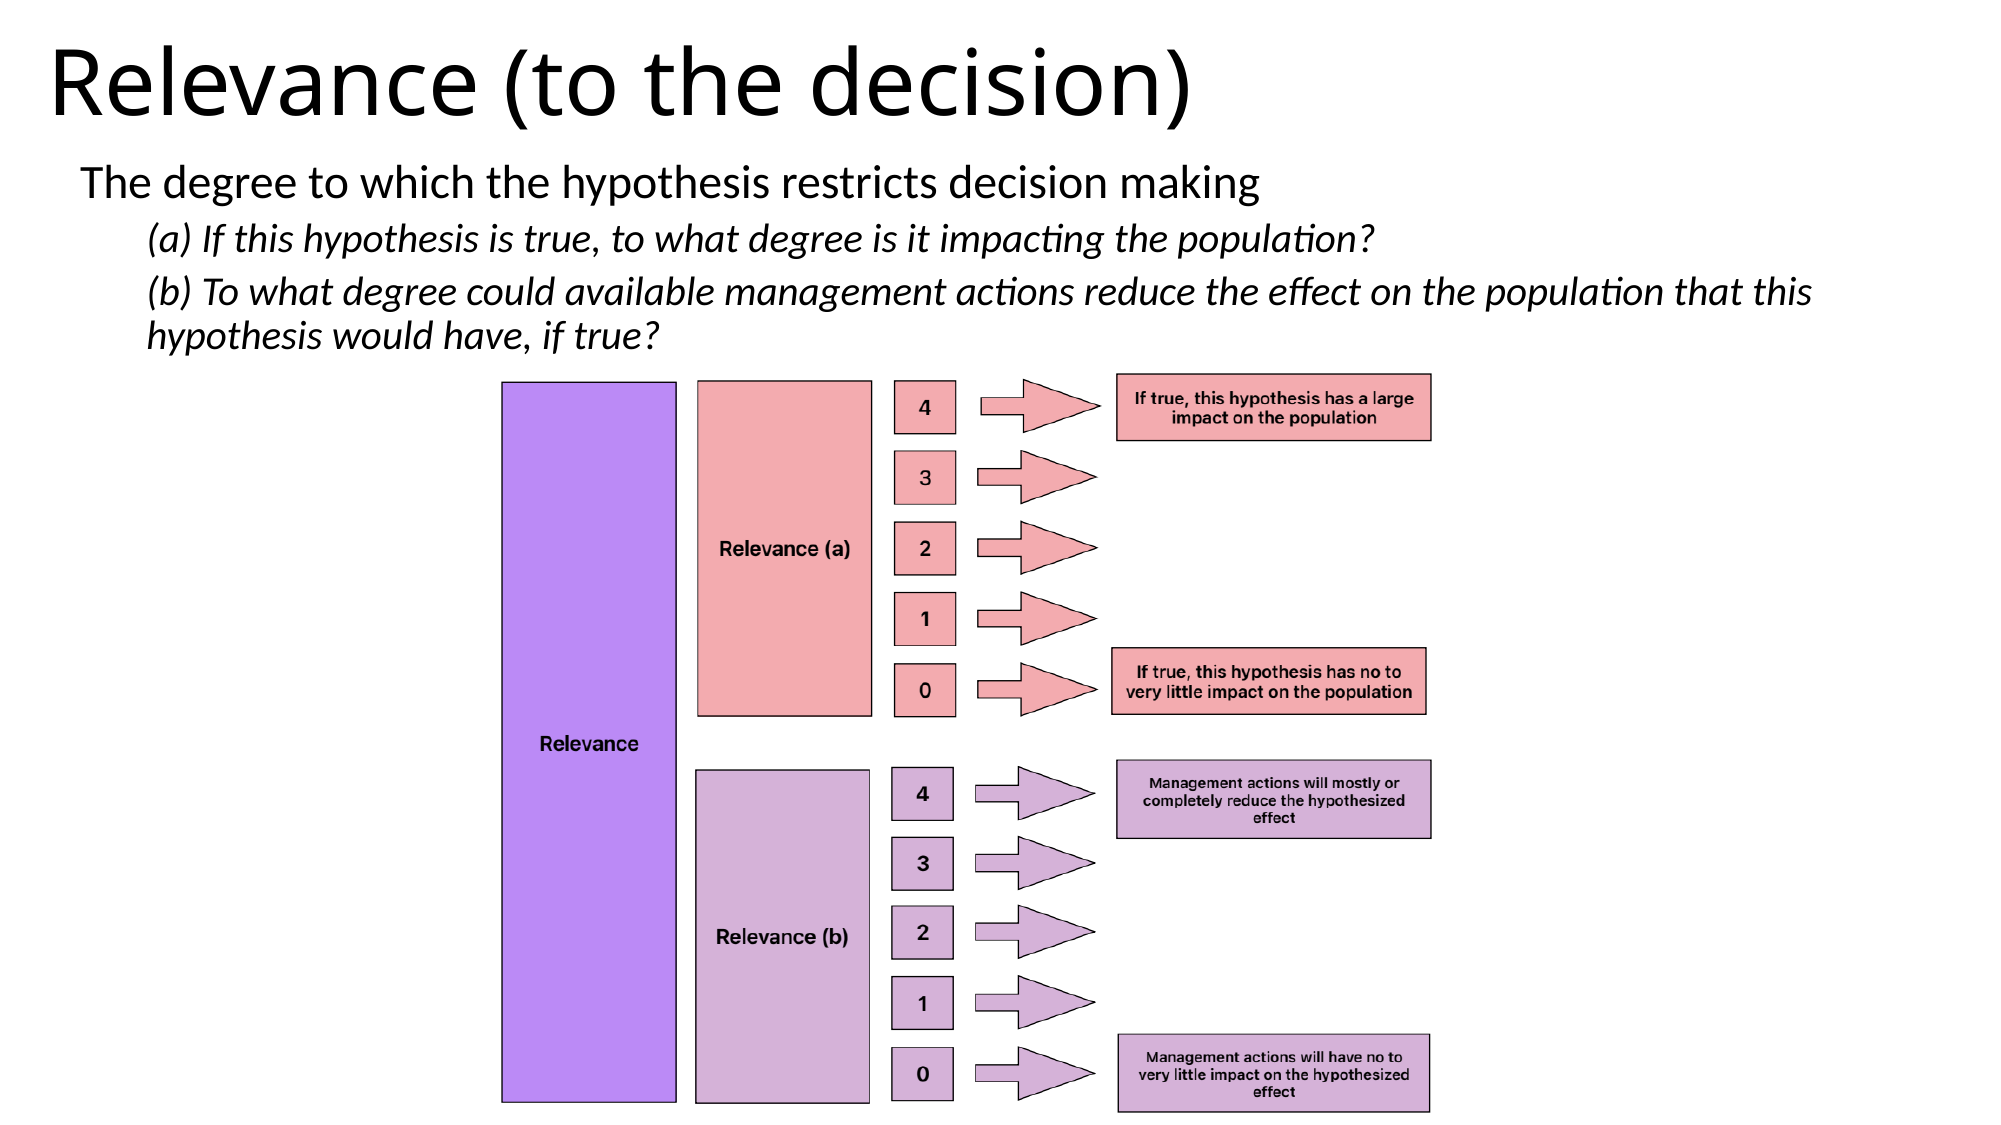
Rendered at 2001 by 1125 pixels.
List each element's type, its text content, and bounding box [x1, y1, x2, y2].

list The degree to which the hypothesis restricts decision making (a) If this hypothesis is true, to what degree is it impacting the population? (b) To what degree could available management actions reduce the effect on the population that this hypothesis would have, if true? [65, 150, 1968, 368]
picture [458, 330, 1472, 1125]
title Relevance (to the decision) [32, 0, 1758, 195]
